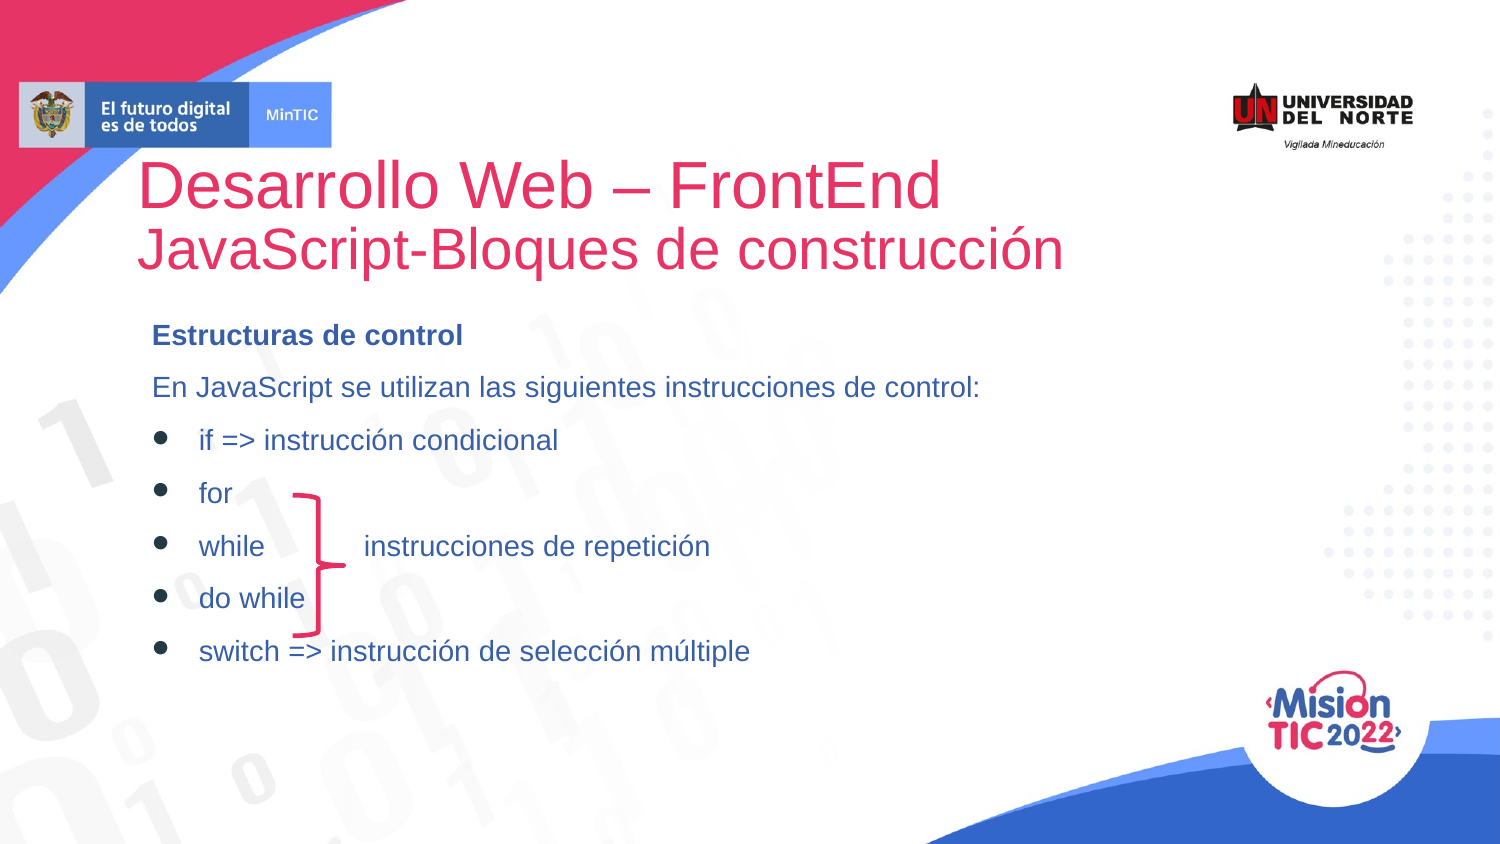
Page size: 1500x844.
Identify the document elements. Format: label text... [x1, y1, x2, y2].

picture [0, 0, 1500, 844]
text_box Desarrollo Web – FrontEnd JavaScript-Bloques de construcción [125, 146, 1422, 287]
text_box [292, 495, 344, 636]
text_box Estructuras de control En JavaScript se utilizan las siguientes instrucciones de control: if => instrucción condicional for while instrucciones de repetición do while switch => instrucción de selección múltiple [125, 305, 1311, 762]
